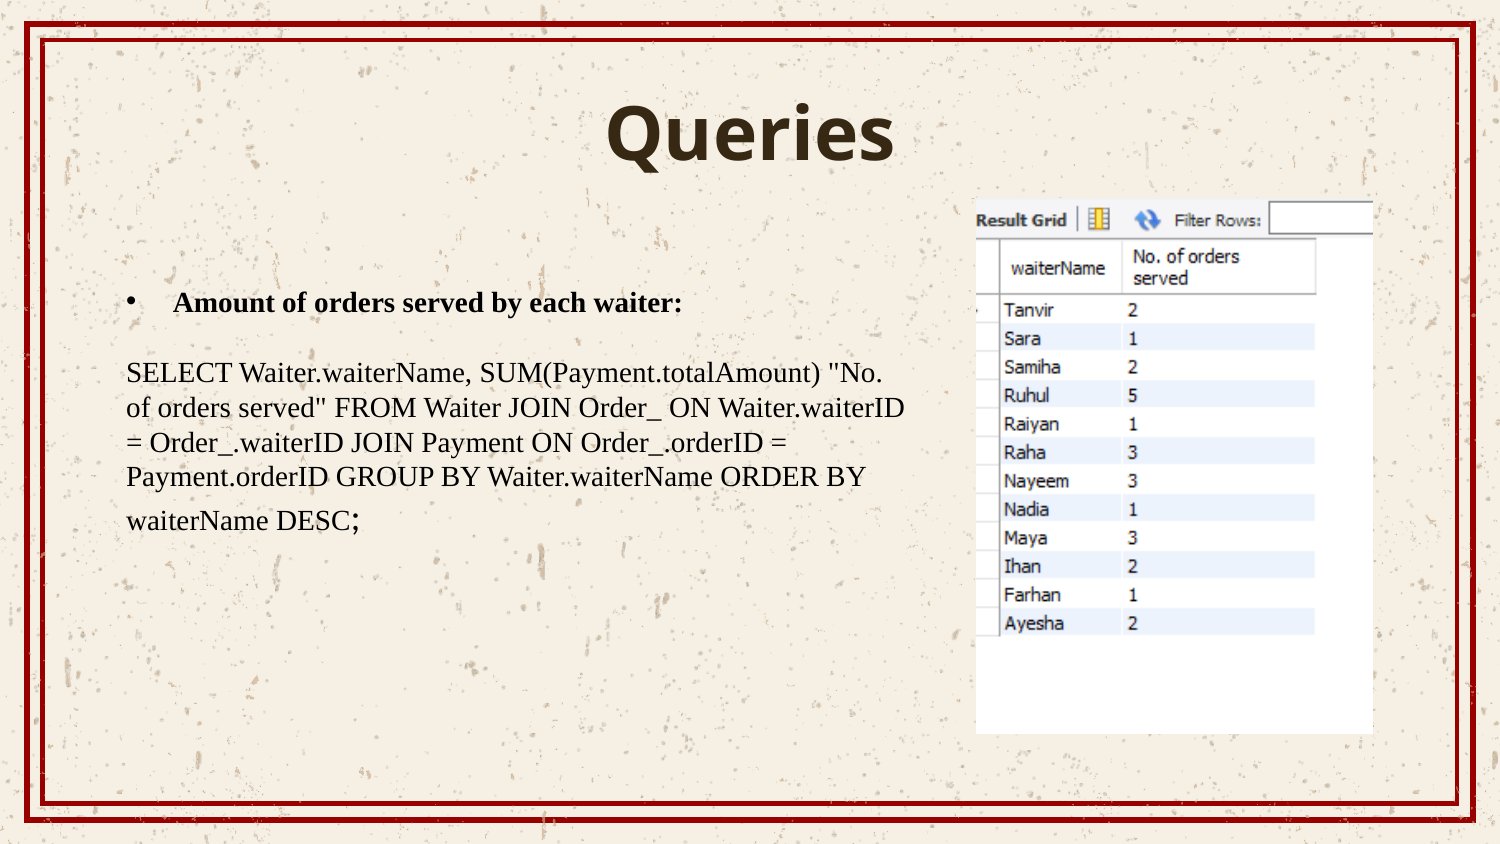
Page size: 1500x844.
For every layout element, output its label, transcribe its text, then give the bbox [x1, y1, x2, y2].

text_box Queries [118, 88, 1382, 173]
text_box Amount of orders served by each waiter: SELECT Waiter.waiterName, SUM(Payment.totalAmount) "No. of orders served" FROM Waiter JOIN Order_ ON Waiter.waiterID = Order_.waiterID JOIN Payment ON Order_.orderID = Payment.orderID GROUP BY Waiter.waiterName ORDER BY waiterName DESC; [110, 357, 922, 463]
picture [1, 1, 1500, 844]
